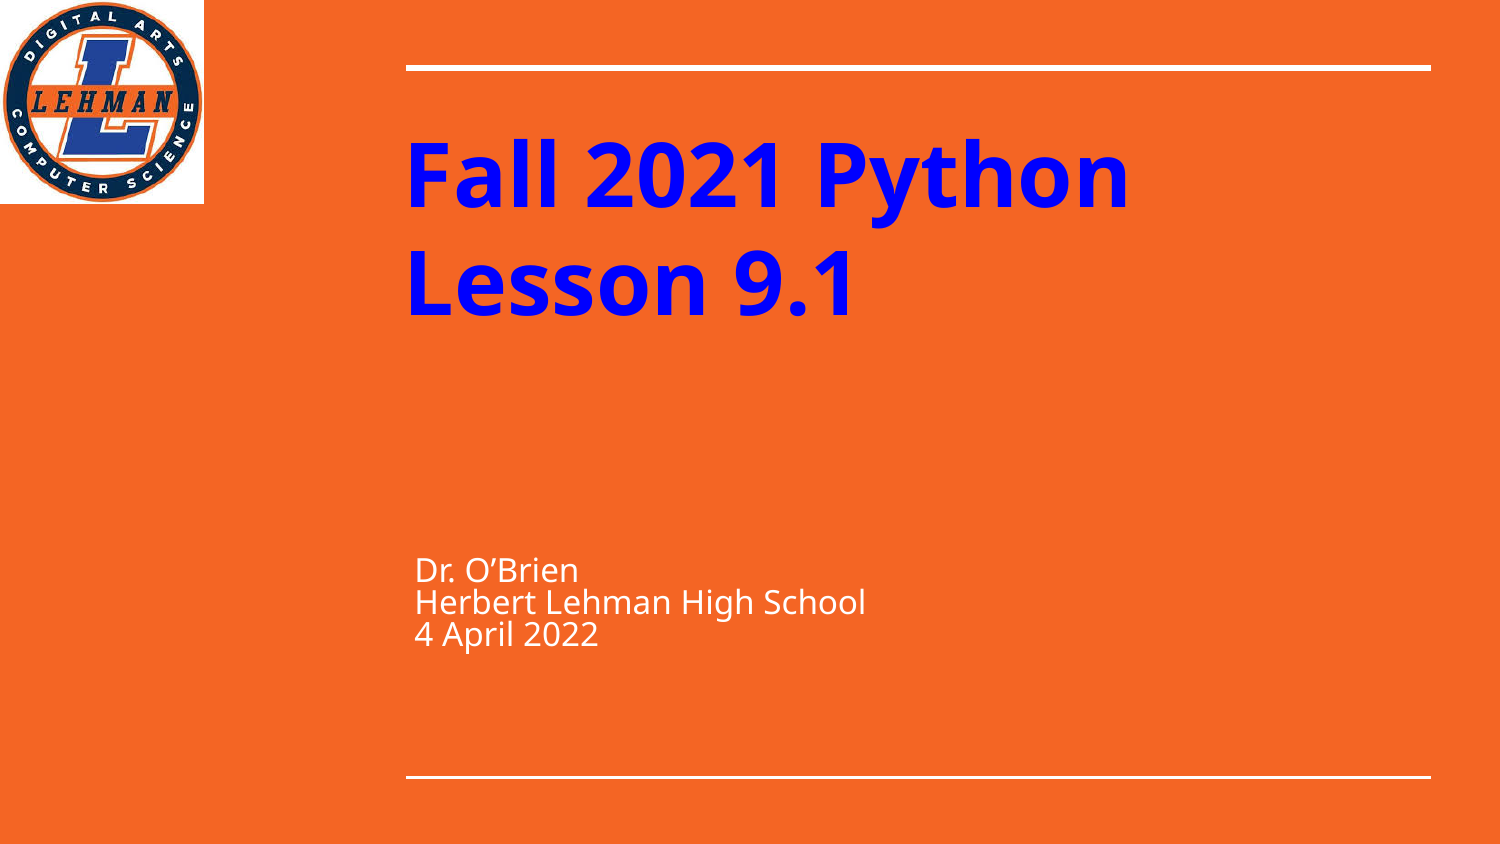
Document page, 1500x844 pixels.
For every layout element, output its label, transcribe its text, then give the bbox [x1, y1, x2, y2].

subtitle Dr. O’Brien Herbert Lehman High School 4 April 2022 [398, 463, 1439, 669]
picture [0, 0, 204, 204]
title Fall 2021 Python Lesson 9.1 [388, 102, 1429, 357]
